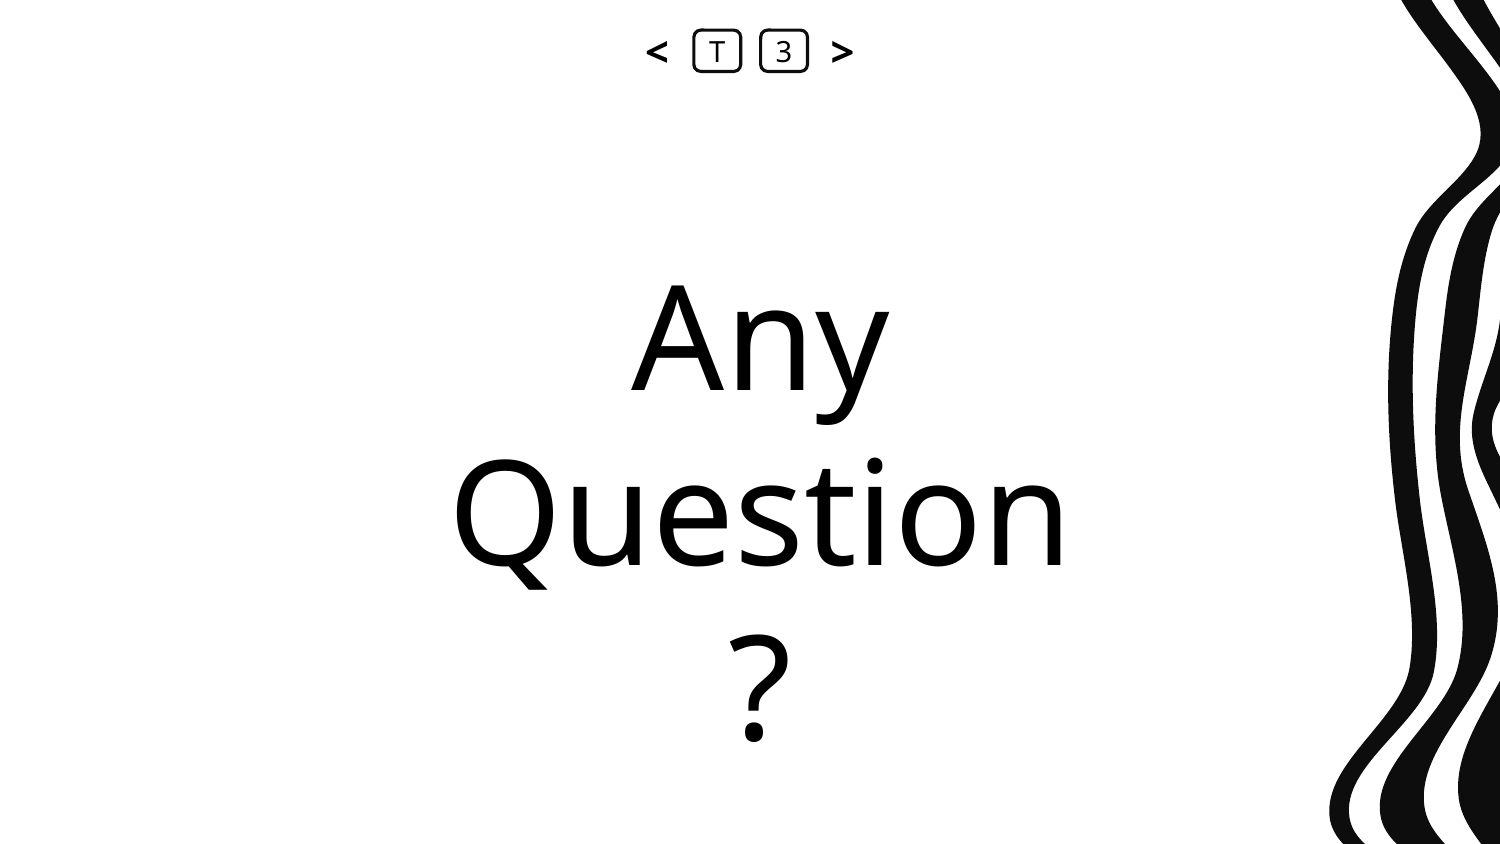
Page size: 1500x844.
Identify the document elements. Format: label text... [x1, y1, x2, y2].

text_box < [633, 30, 681, 72]
text_box 3 [760, 30, 808, 72]
text_box > [819, 30, 867, 72]
text_box T [693, 30, 741, 72]
text_box Any Question? [404, 237, 1117, 777]
